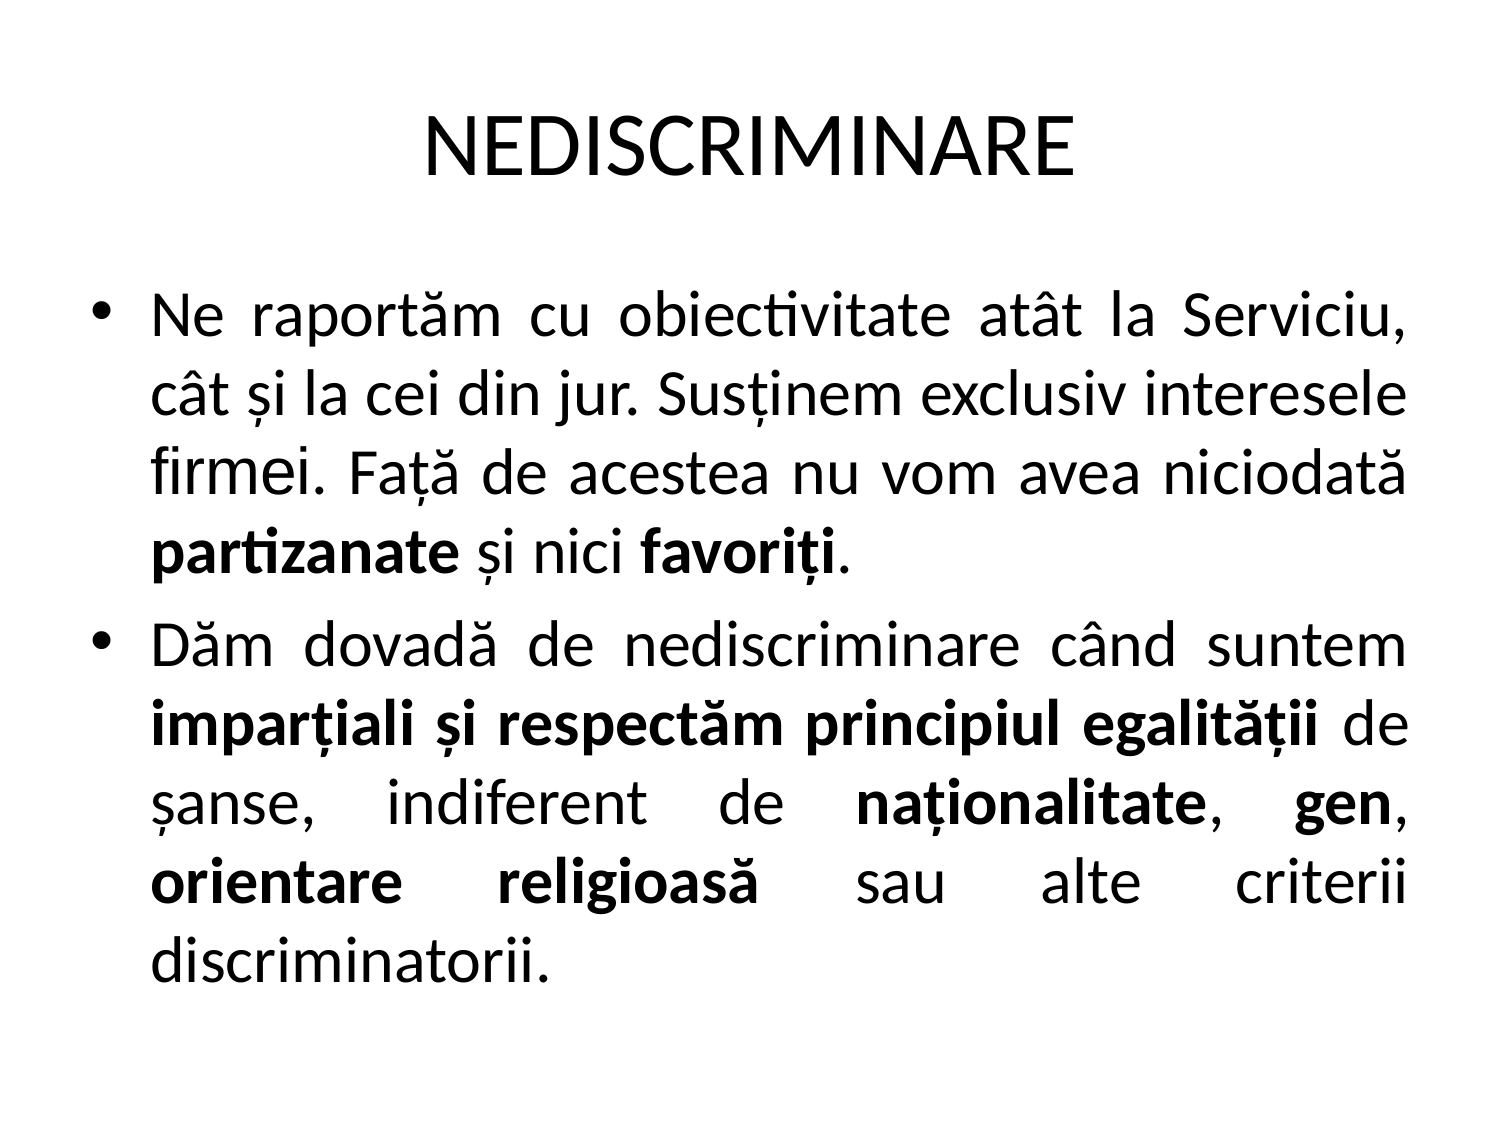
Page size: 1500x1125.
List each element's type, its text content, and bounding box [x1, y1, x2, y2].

list Ne raportăm cu obiectivitate atât la Serviciu, cât și la cei din jur. Susținem exclusiv interesele firmei. Față de acestea nu vom avea niciodată partizanate și nici favoriți. Dăm dovadă de nediscriminare când suntem imparțiali și respectăm principiul egalității de șanse, indiferent de naționalitate, gen, orientare religioasă sau alte criterii discriminatorii. [75, 262, 1425, 1005]
title NEDISCRIMINARE [75, 45, 1425, 233]
